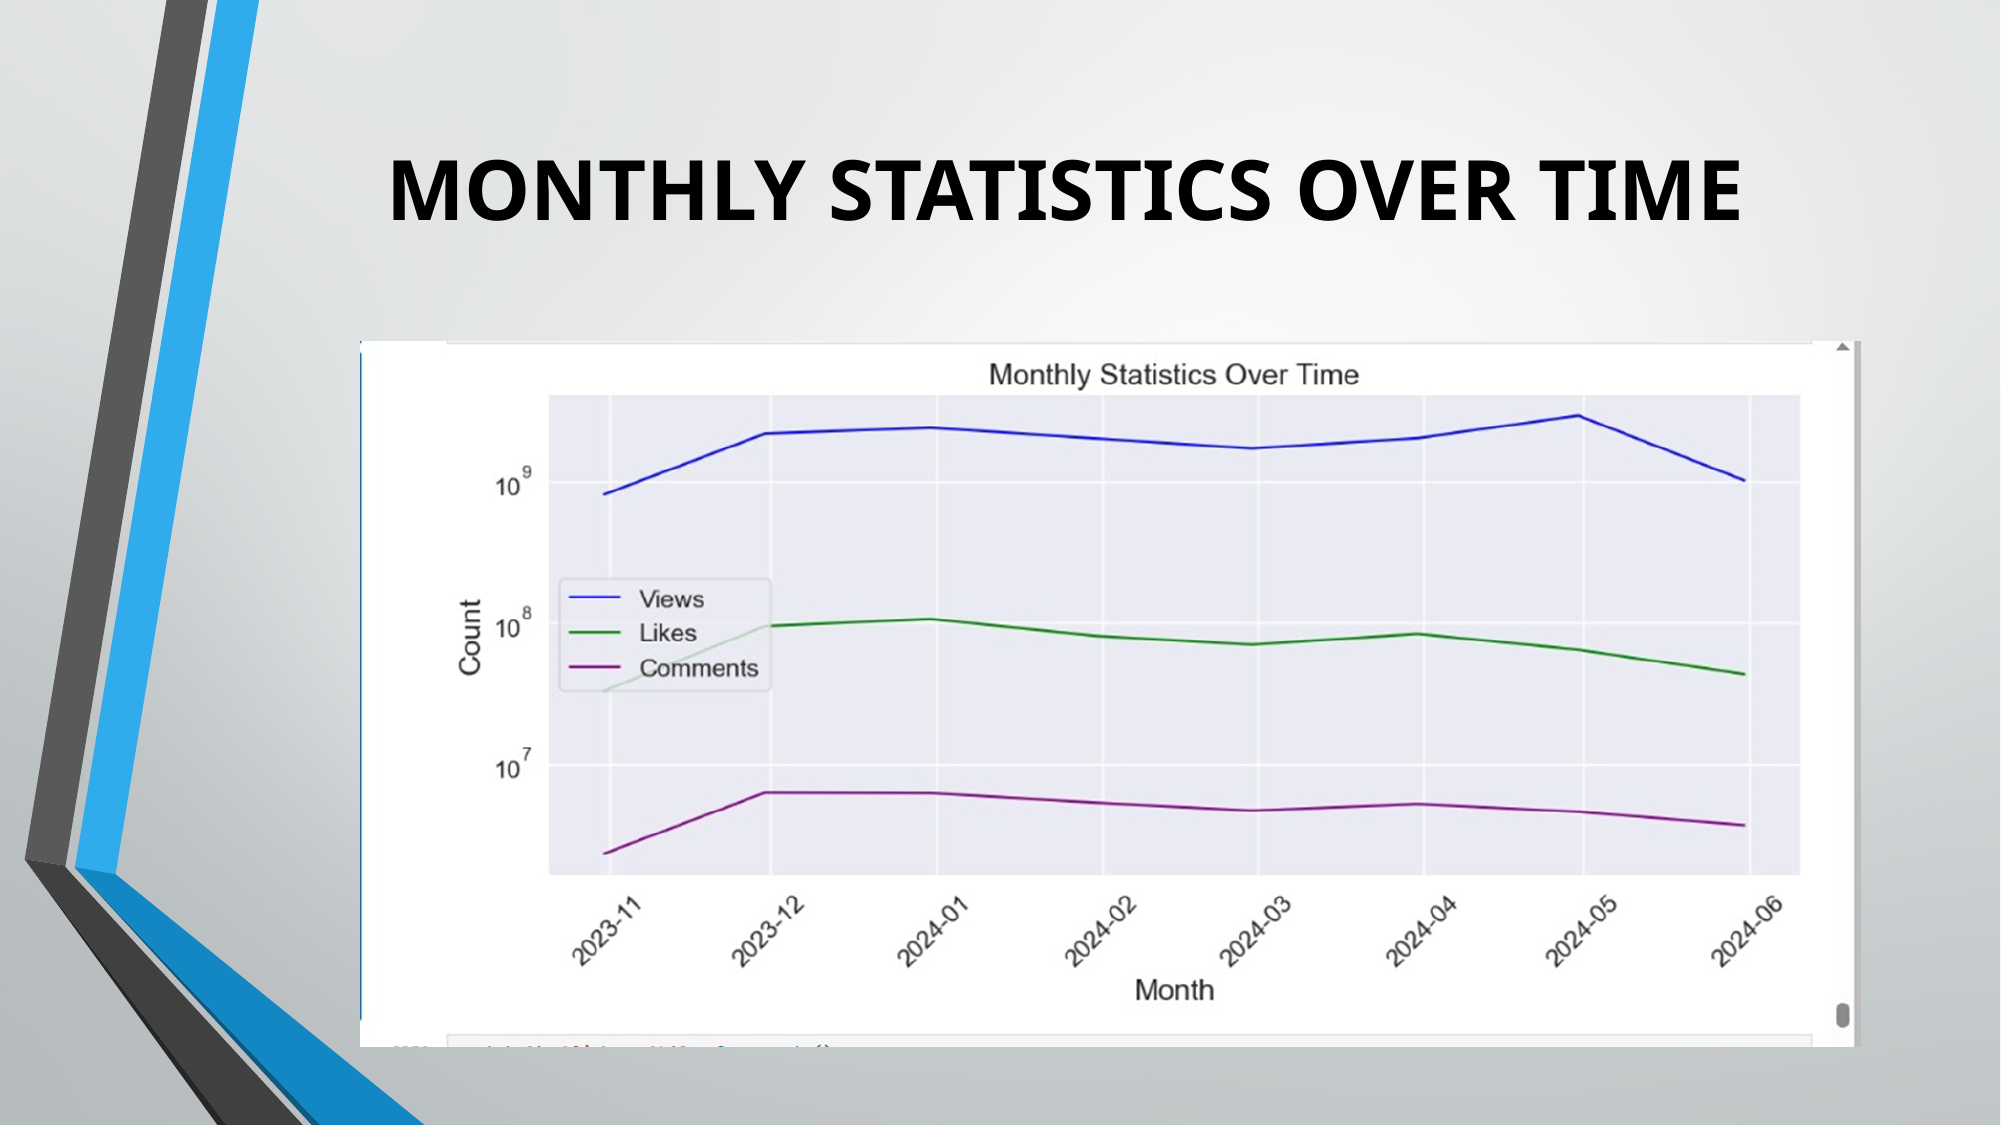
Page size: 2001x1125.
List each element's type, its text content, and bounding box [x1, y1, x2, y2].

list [359, 340, 1861, 1048]
title MONTHLY STATISTICS OVER TIME [243, 43, 1887, 331]
